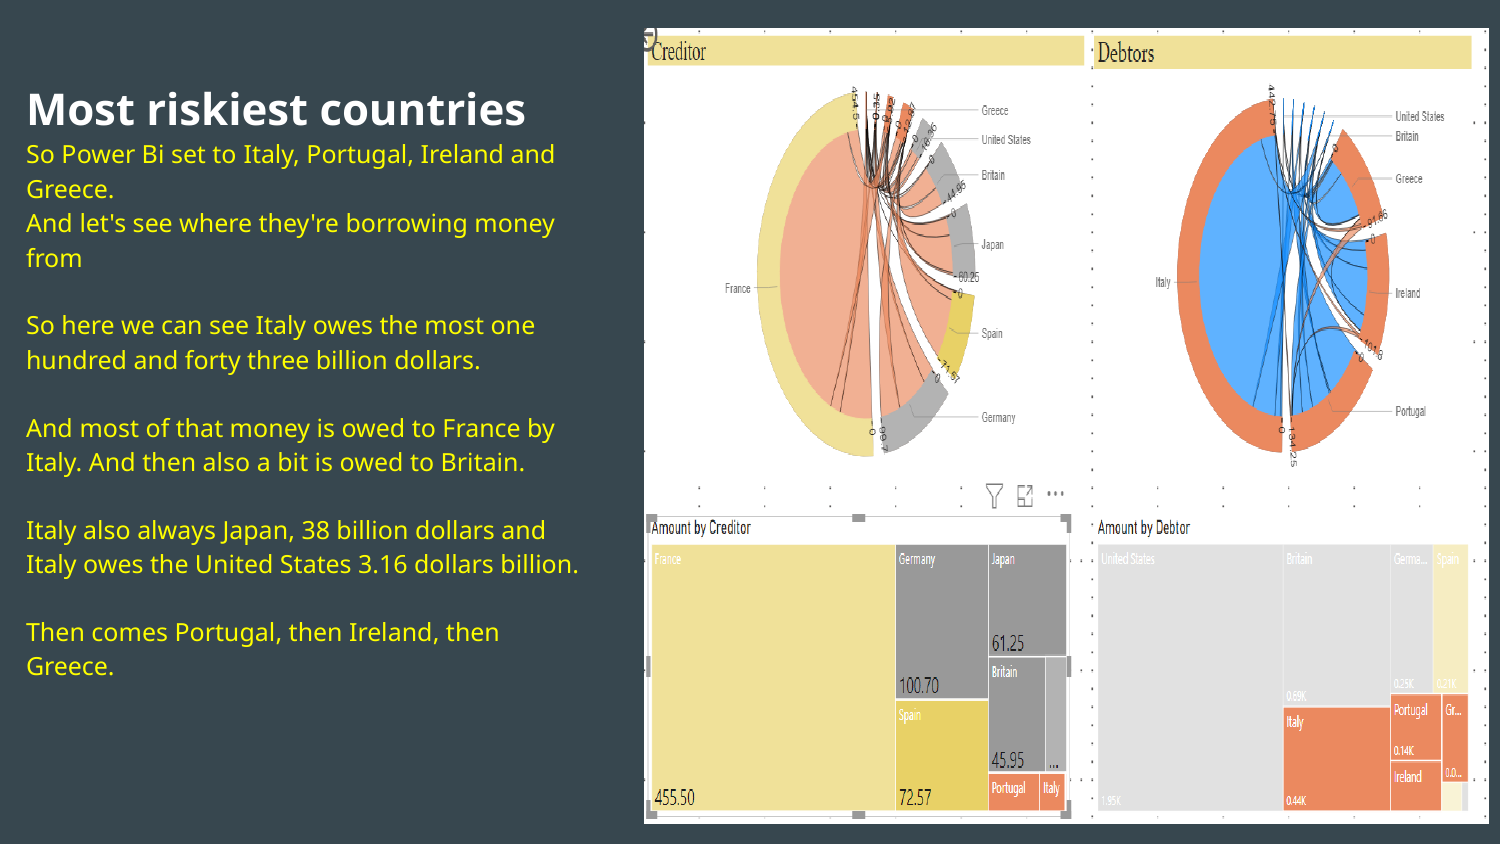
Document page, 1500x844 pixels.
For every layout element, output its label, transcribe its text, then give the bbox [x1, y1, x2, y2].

list Most riskiest countries So Power Bi set to Italy, Portugal, Ireland and Greece. And let's see where they're borrowing money from So here we can see Italy owes the most one hundred and forty three billion dollars. And most of that money is owed to France by Italy. And then also a bit is owed to Britain. Italy also always Japan, 38 billion dollars and Italy owes the United States 3.16 dollars billion. Then comes Portugal, then Ireland, then Greece. [11, 58, 607, 750]
picture [644, 27, 1490, 824]
